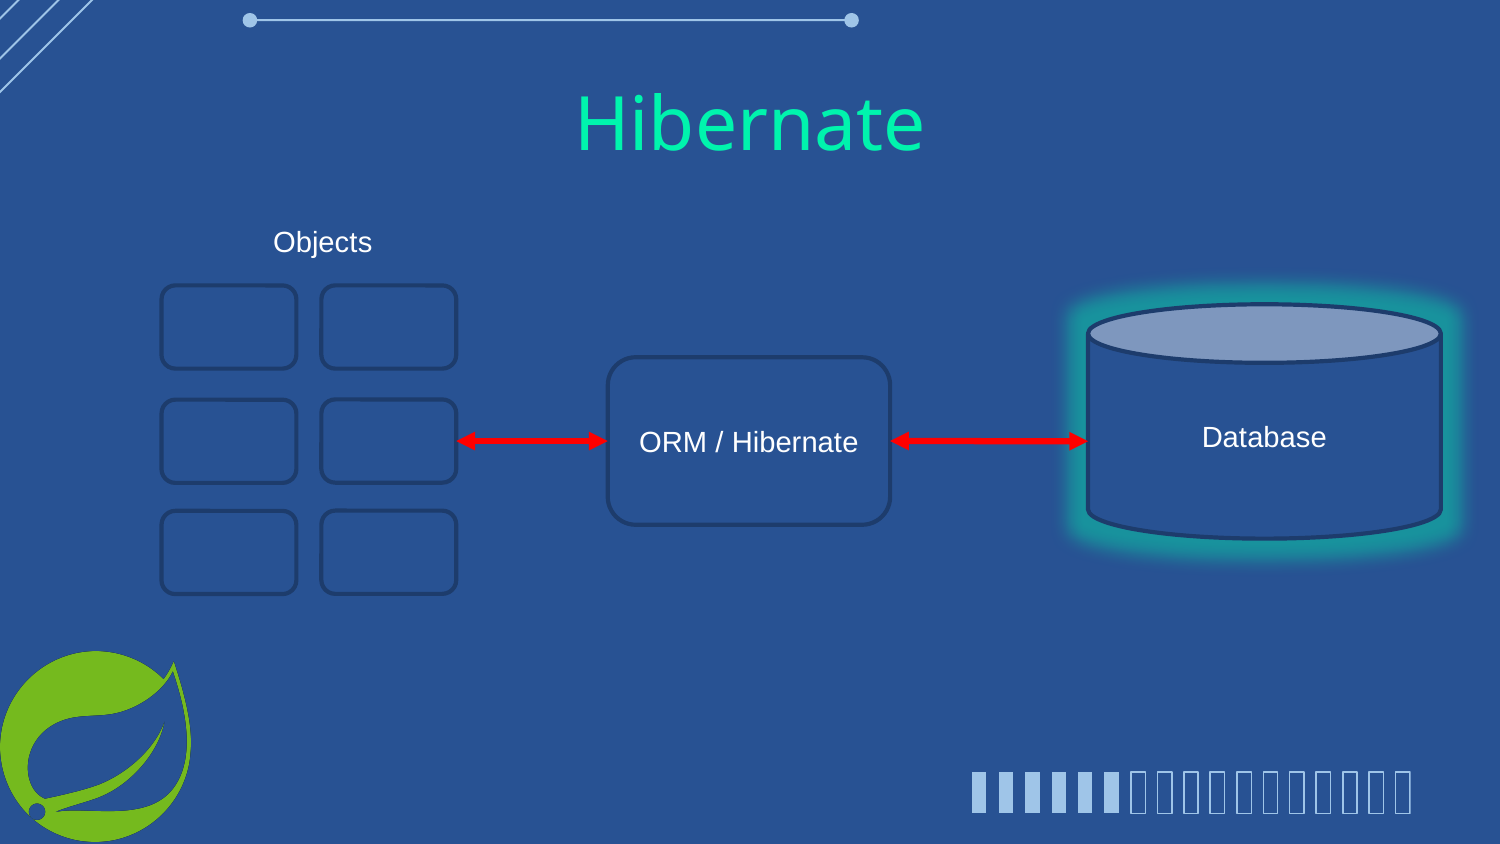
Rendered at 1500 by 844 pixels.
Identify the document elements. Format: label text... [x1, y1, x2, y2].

title Hibernate [118, 75, 1382, 156]
picture [0, 651, 191, 843]
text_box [161, 213, 1442, 595]
